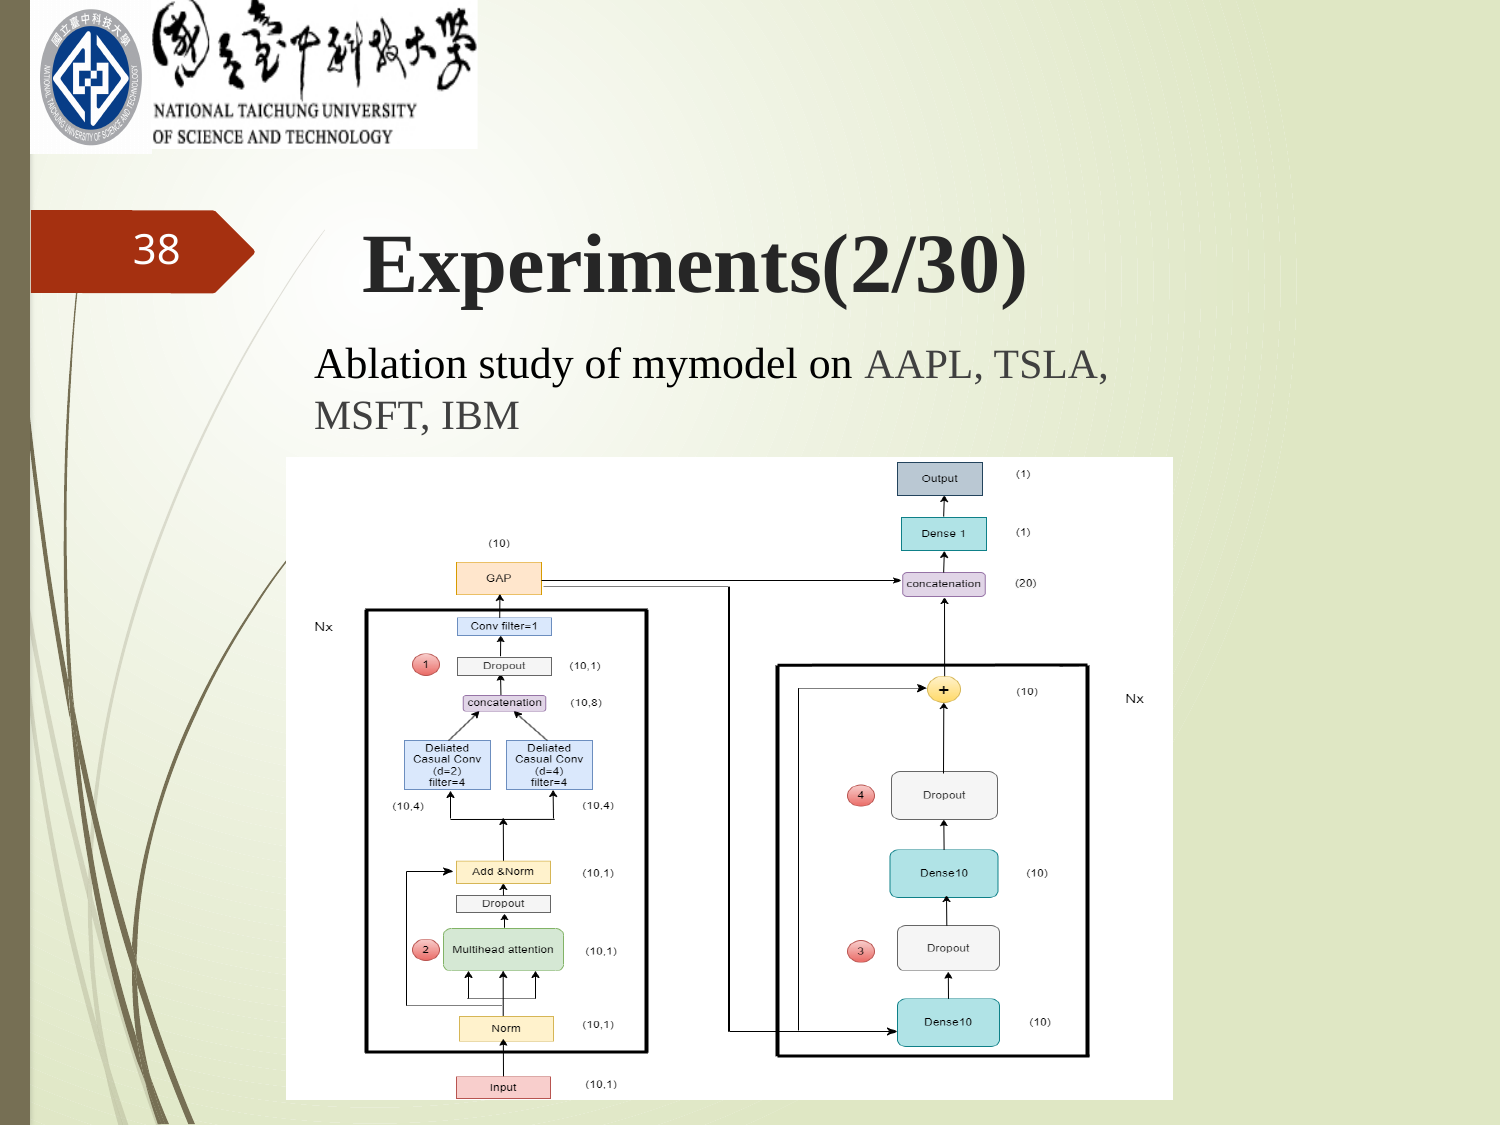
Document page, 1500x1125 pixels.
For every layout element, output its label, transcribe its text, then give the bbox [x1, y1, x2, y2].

text_box Experiments(2/30) [351, 202, 1149, 361]
slide_number 38 [99, 221, 196, 282]
picture [286, 456, 1173, 1100]
text_box Ablation study of mymodel on AAPL, TSLA, MSFT, IBM [299, 327, 1201, 445]
picture [30, 0, 478, 154]
